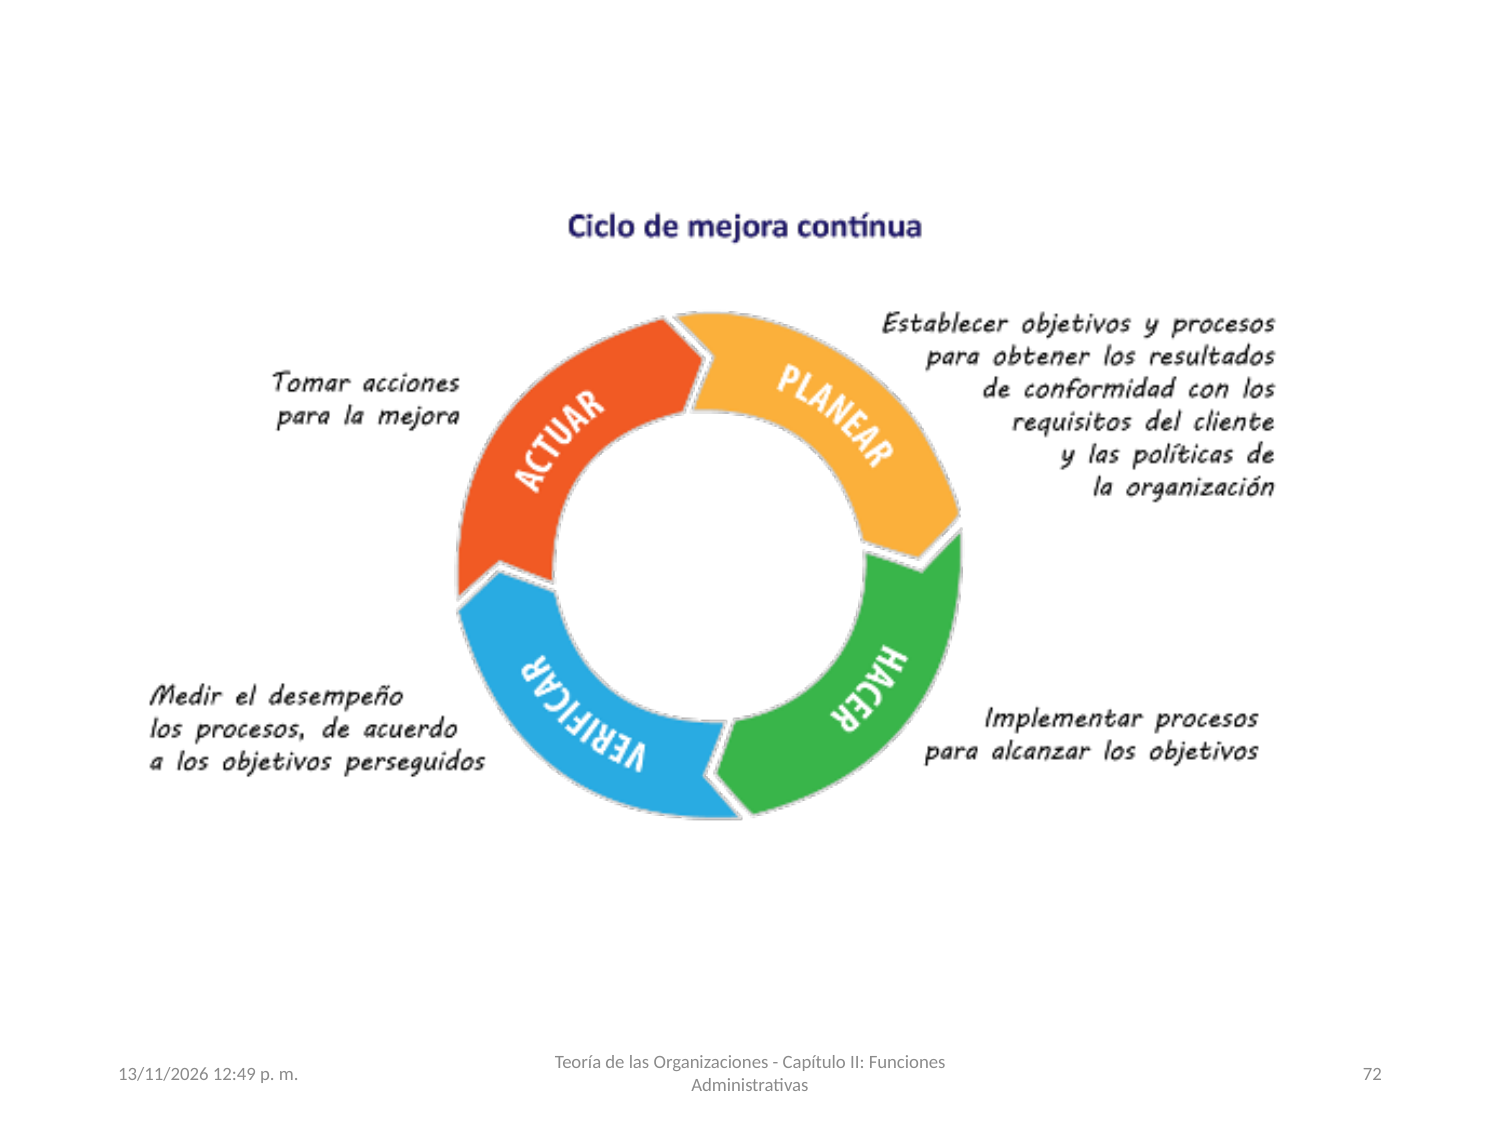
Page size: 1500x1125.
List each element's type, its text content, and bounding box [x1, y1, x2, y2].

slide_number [103, 1042, 441, 1103]
picture [103, 109, 1341, 976]
footer Teoría de las Organizaciones - Capítulo II: Funciones Administrativas [496, 1042, 1004, 1103]
slide_number 72 [1059, 1042, 1397, 1103]
